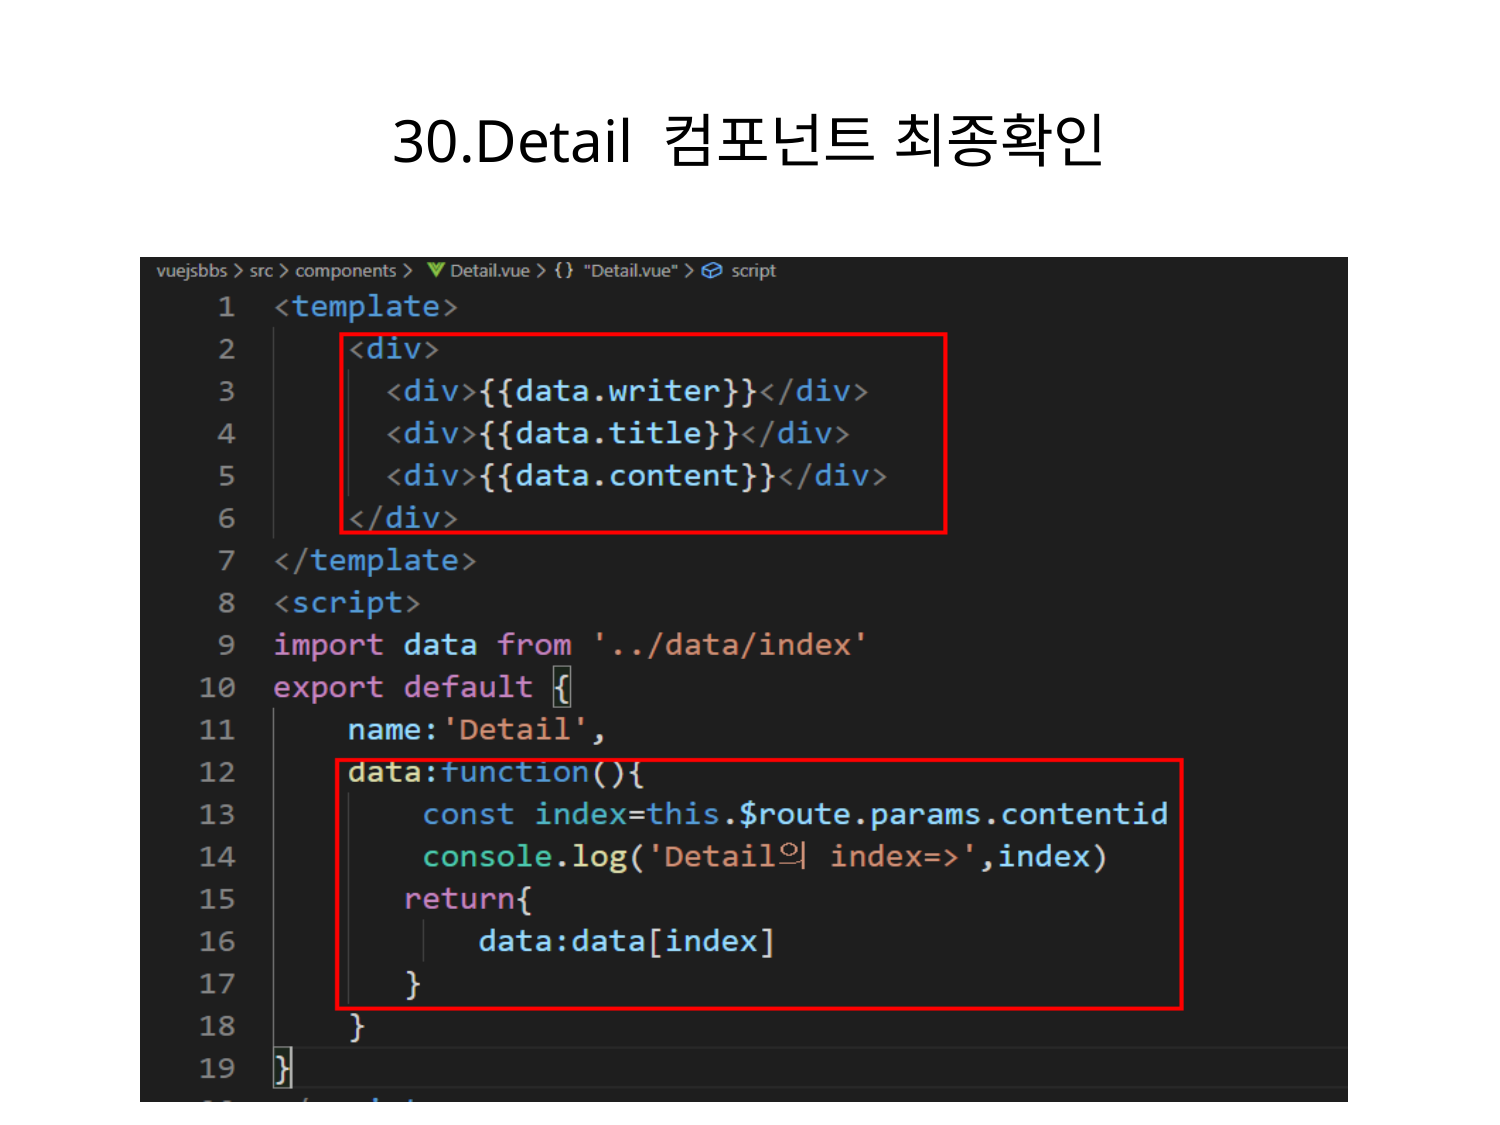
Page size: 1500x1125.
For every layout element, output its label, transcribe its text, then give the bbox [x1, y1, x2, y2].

picture [140, 257, 1348, 1102]
title 30.Detail 컴포넌트 최종확인 [75, 45, 1425, 233]
